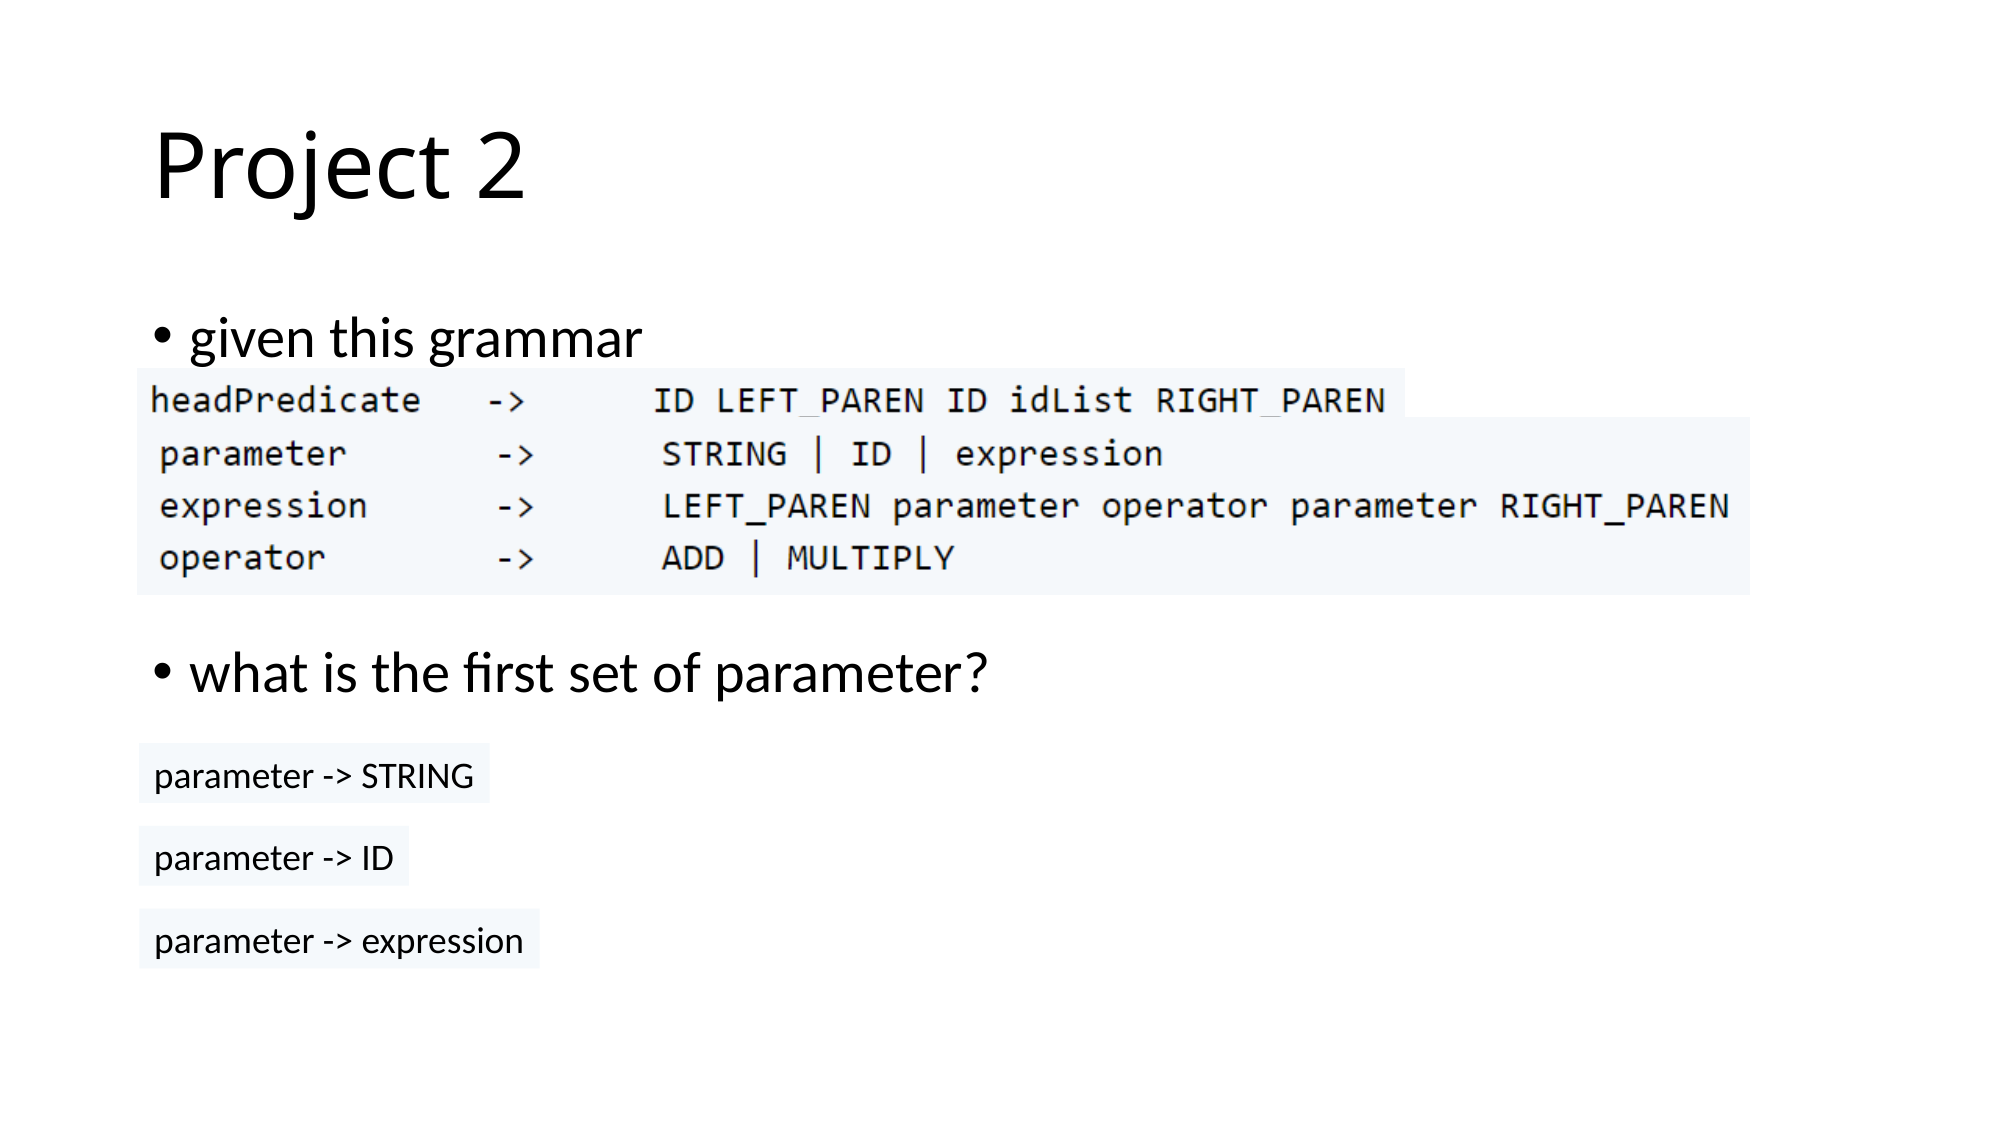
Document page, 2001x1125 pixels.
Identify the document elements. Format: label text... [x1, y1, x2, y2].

picture [137, 368, 1750, 595]
title Project 2 [137, 59, 1863, 278]
text_box parameter -> ID [138, 825, 409, 886]
text_box parameter -> STRING [139, 743, 490, 803]
list given this grammar what is the first set of parameter? [137, 299, 1863, 1014]
text_box parameter -> expression [139, 908, 540, 969]
